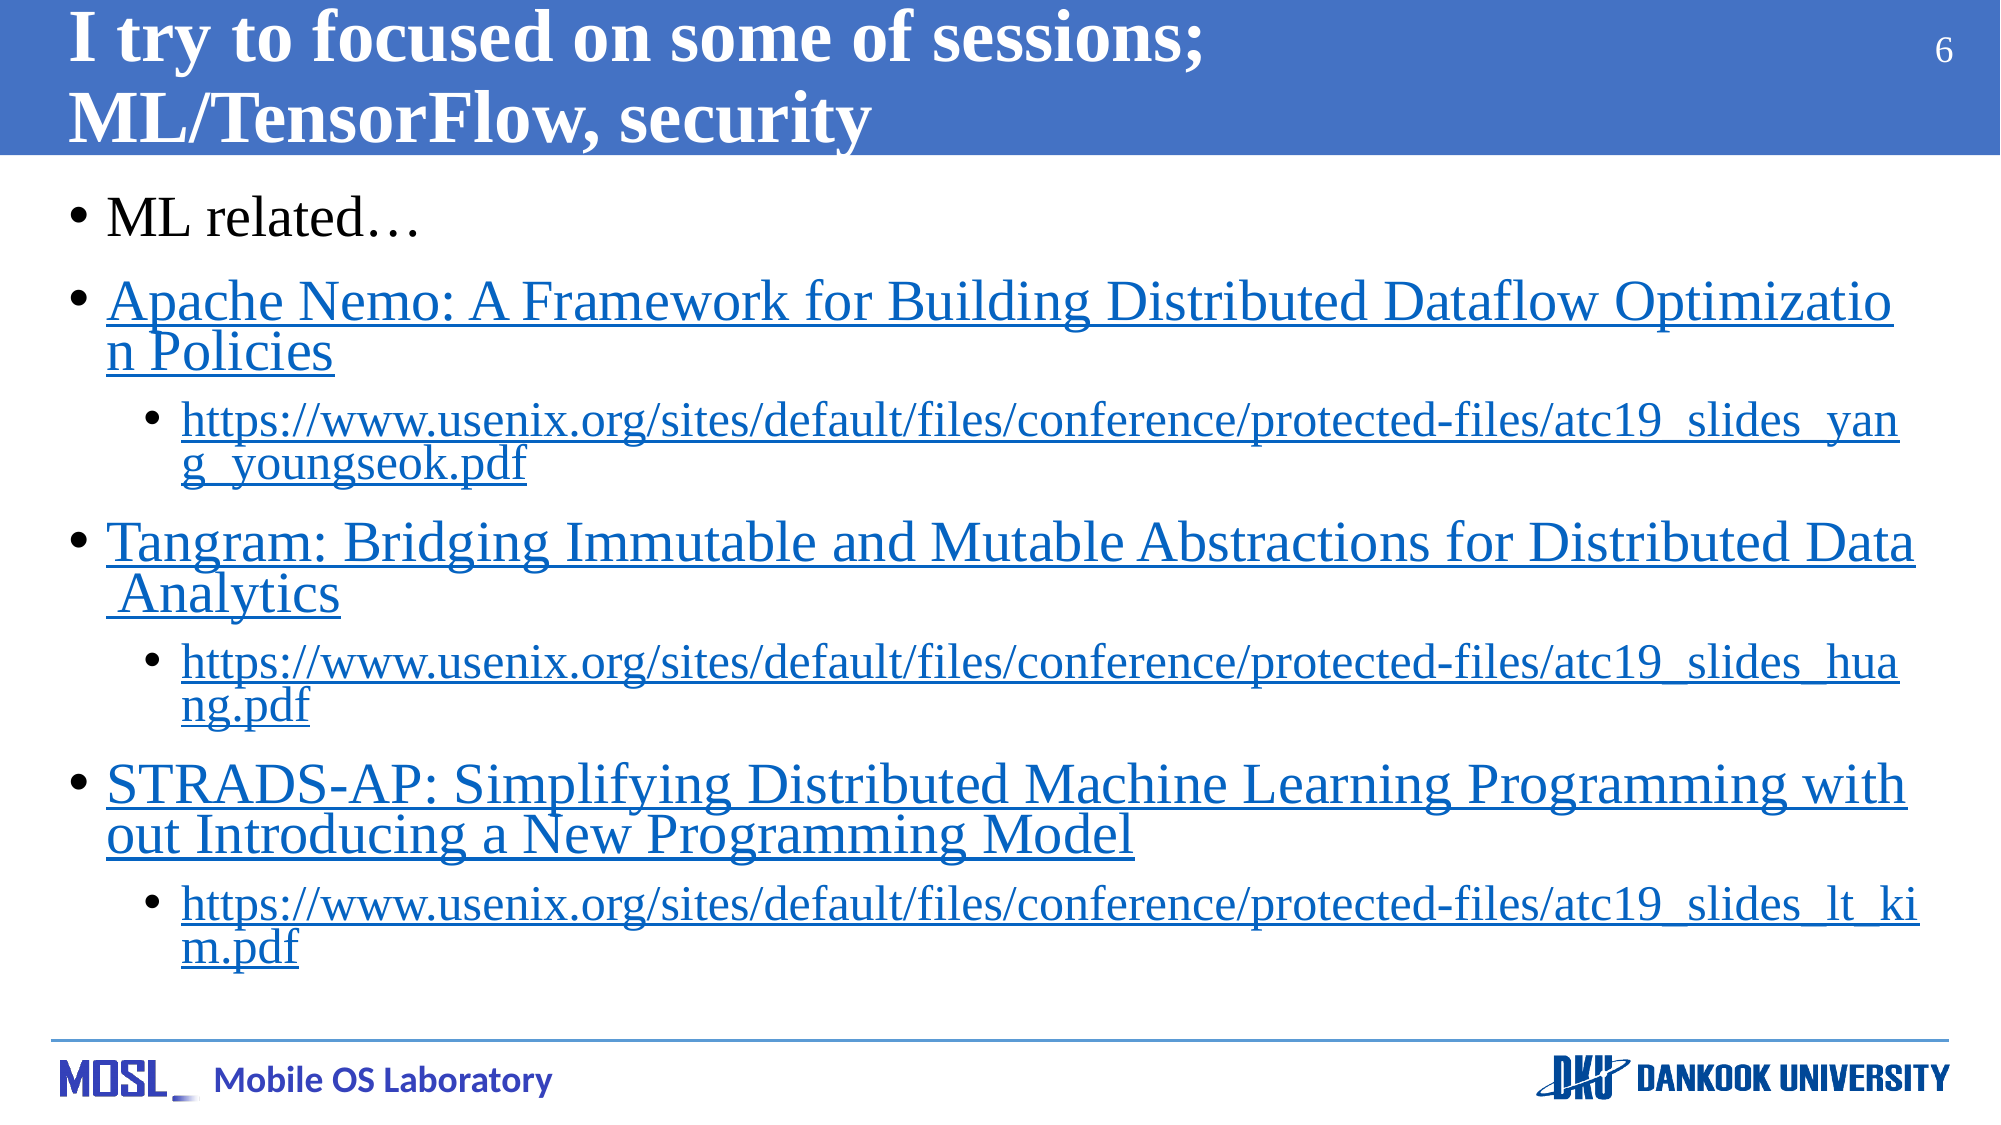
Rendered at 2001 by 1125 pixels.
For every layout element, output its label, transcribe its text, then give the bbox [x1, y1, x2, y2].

list ML related… Apache Nemo: A Framework for Building Distributed Dataflow Optimization Policies https://www.usenix.org/sites/default/files/conference/protected-files/atc19_slides_yang_youngseok.pdf Tangram: Bridging Immutable and Mutable Abstractions for Distributed Data Analytics https://www.usenix.org/sites/default/files/conference/protected-files/atc19_slides_huang.pdf STRADS-AP: Simplifying Distributed Machine Learning Programming without Introducing a New Programming Model https://www.usenix.org/sites/default/files/conference/protected-files/atc19_slides_lt_kim.pdf [53, 178, 1937, 984]
slide_number 6 [1937, 17, 1969, 78]
picture [39, 1037, 216, 1119]
picture [1536, 1055, 1950, 1100]
title I try to focused on some of sessions; ML/TensorFlow, security [53, 2, 1937, 153]
